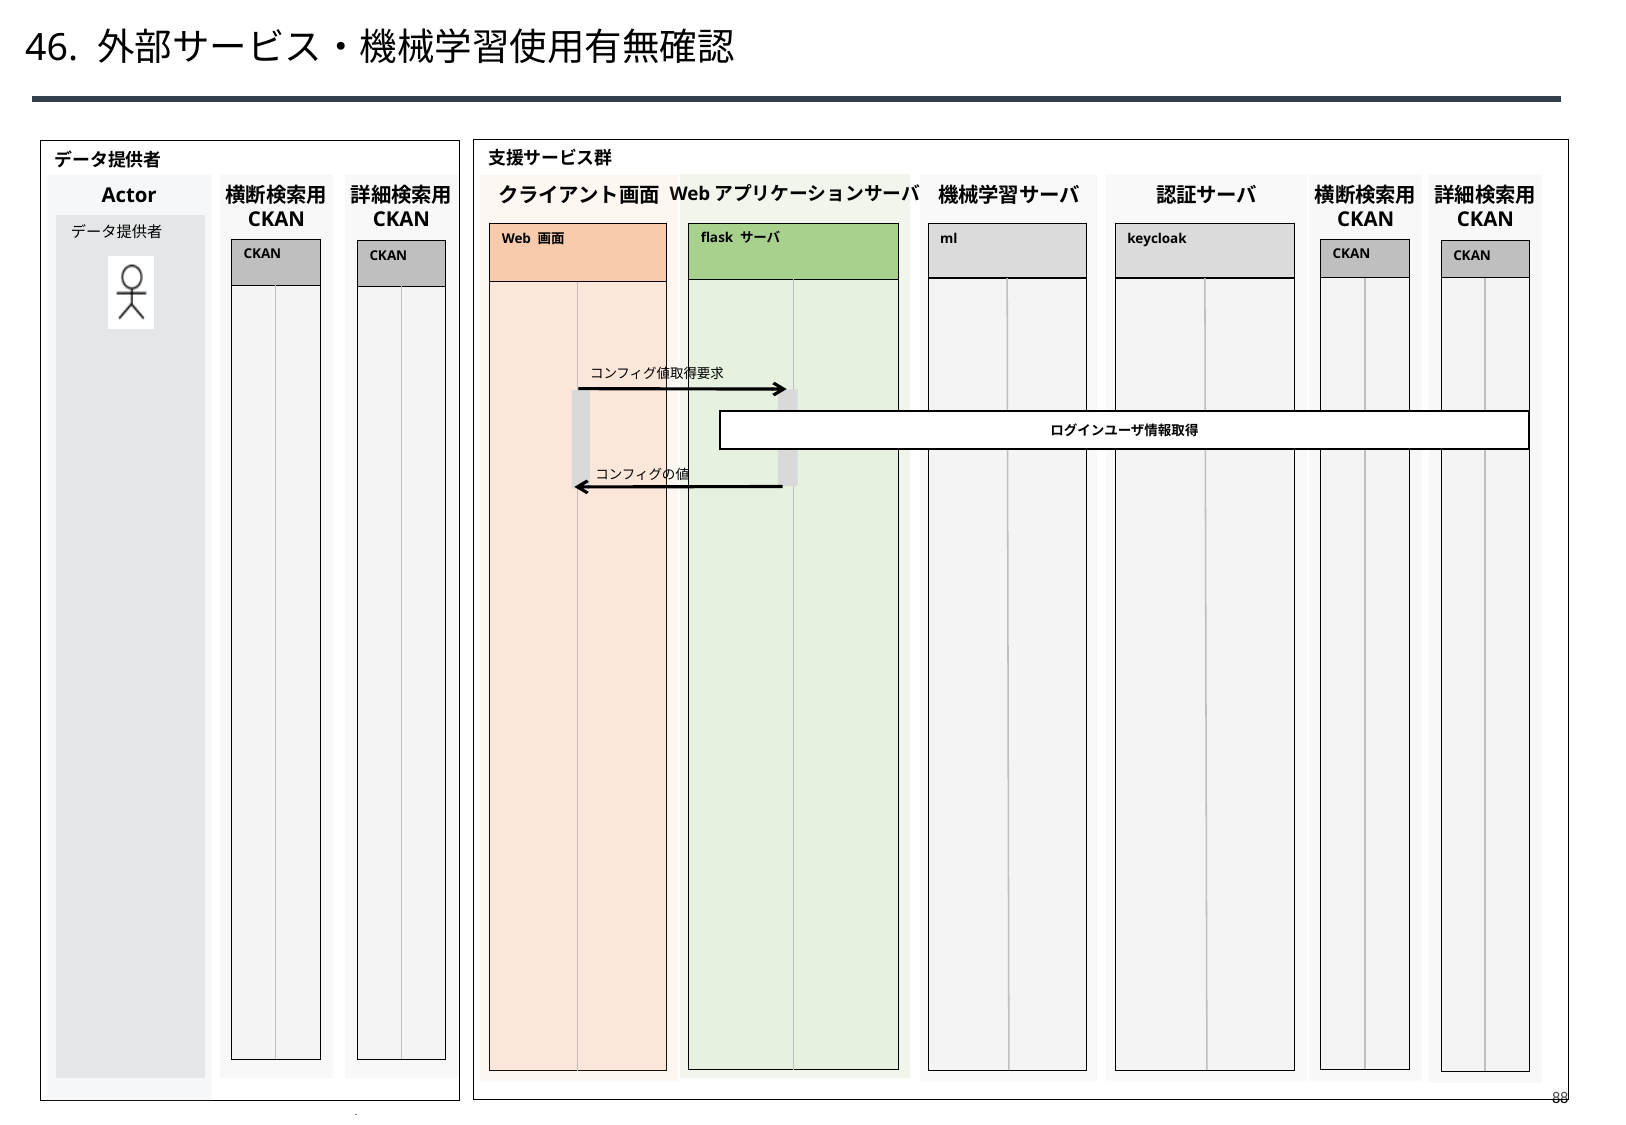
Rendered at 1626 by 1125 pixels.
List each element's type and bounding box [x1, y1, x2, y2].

text_box [40, 140, 460, 1101]
title [25, 22, 1121, 74]
picture [108, 256, 154, 329]
text_box [473, 139, 1569, 1100]
